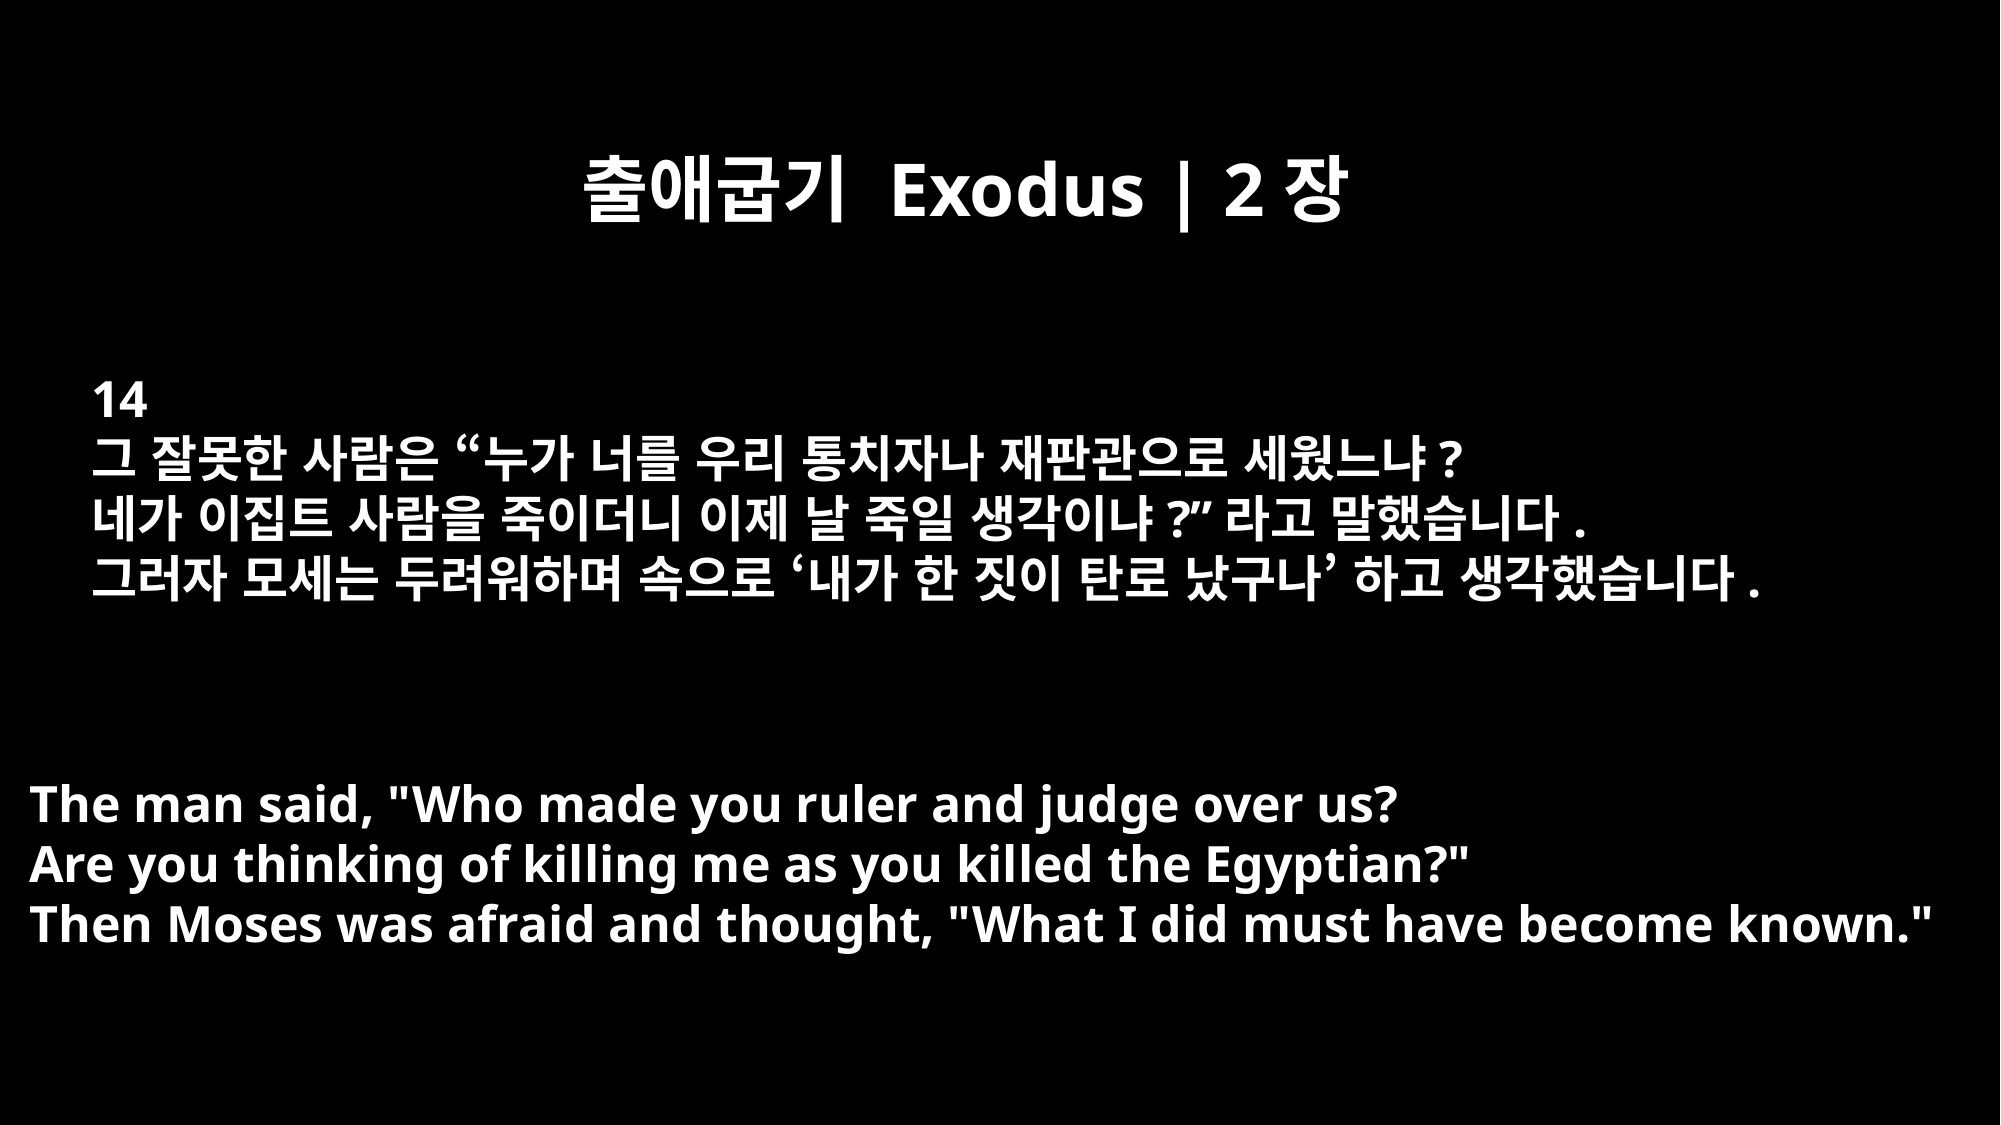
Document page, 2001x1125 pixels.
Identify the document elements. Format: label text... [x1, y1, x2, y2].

text_box 14 그 잘못한 사람은 “누가 너를 우리 통치자나 재판관으로 세웠느냐? 네가 이집트 사람을 죽이더니 이제 날 죽일 생각이냐?”라고 말했습니다. 그러자 모세는 두려워하며 속으로 ‘내가 한 짓이 탄로 났구나’ 하고 생각했습니다. [76, 359, 1777, 615]
text_box The man said, "Who made you ruler and judge over us? Are you thinking of killing me as you killed the Egyptian?" Then Moses was afraid and thought, "What I did must have become known." [14, 764, 1950, 960]
text_box 출애굽기 Exodus | 2장 [566, 136, 1366, 239]
